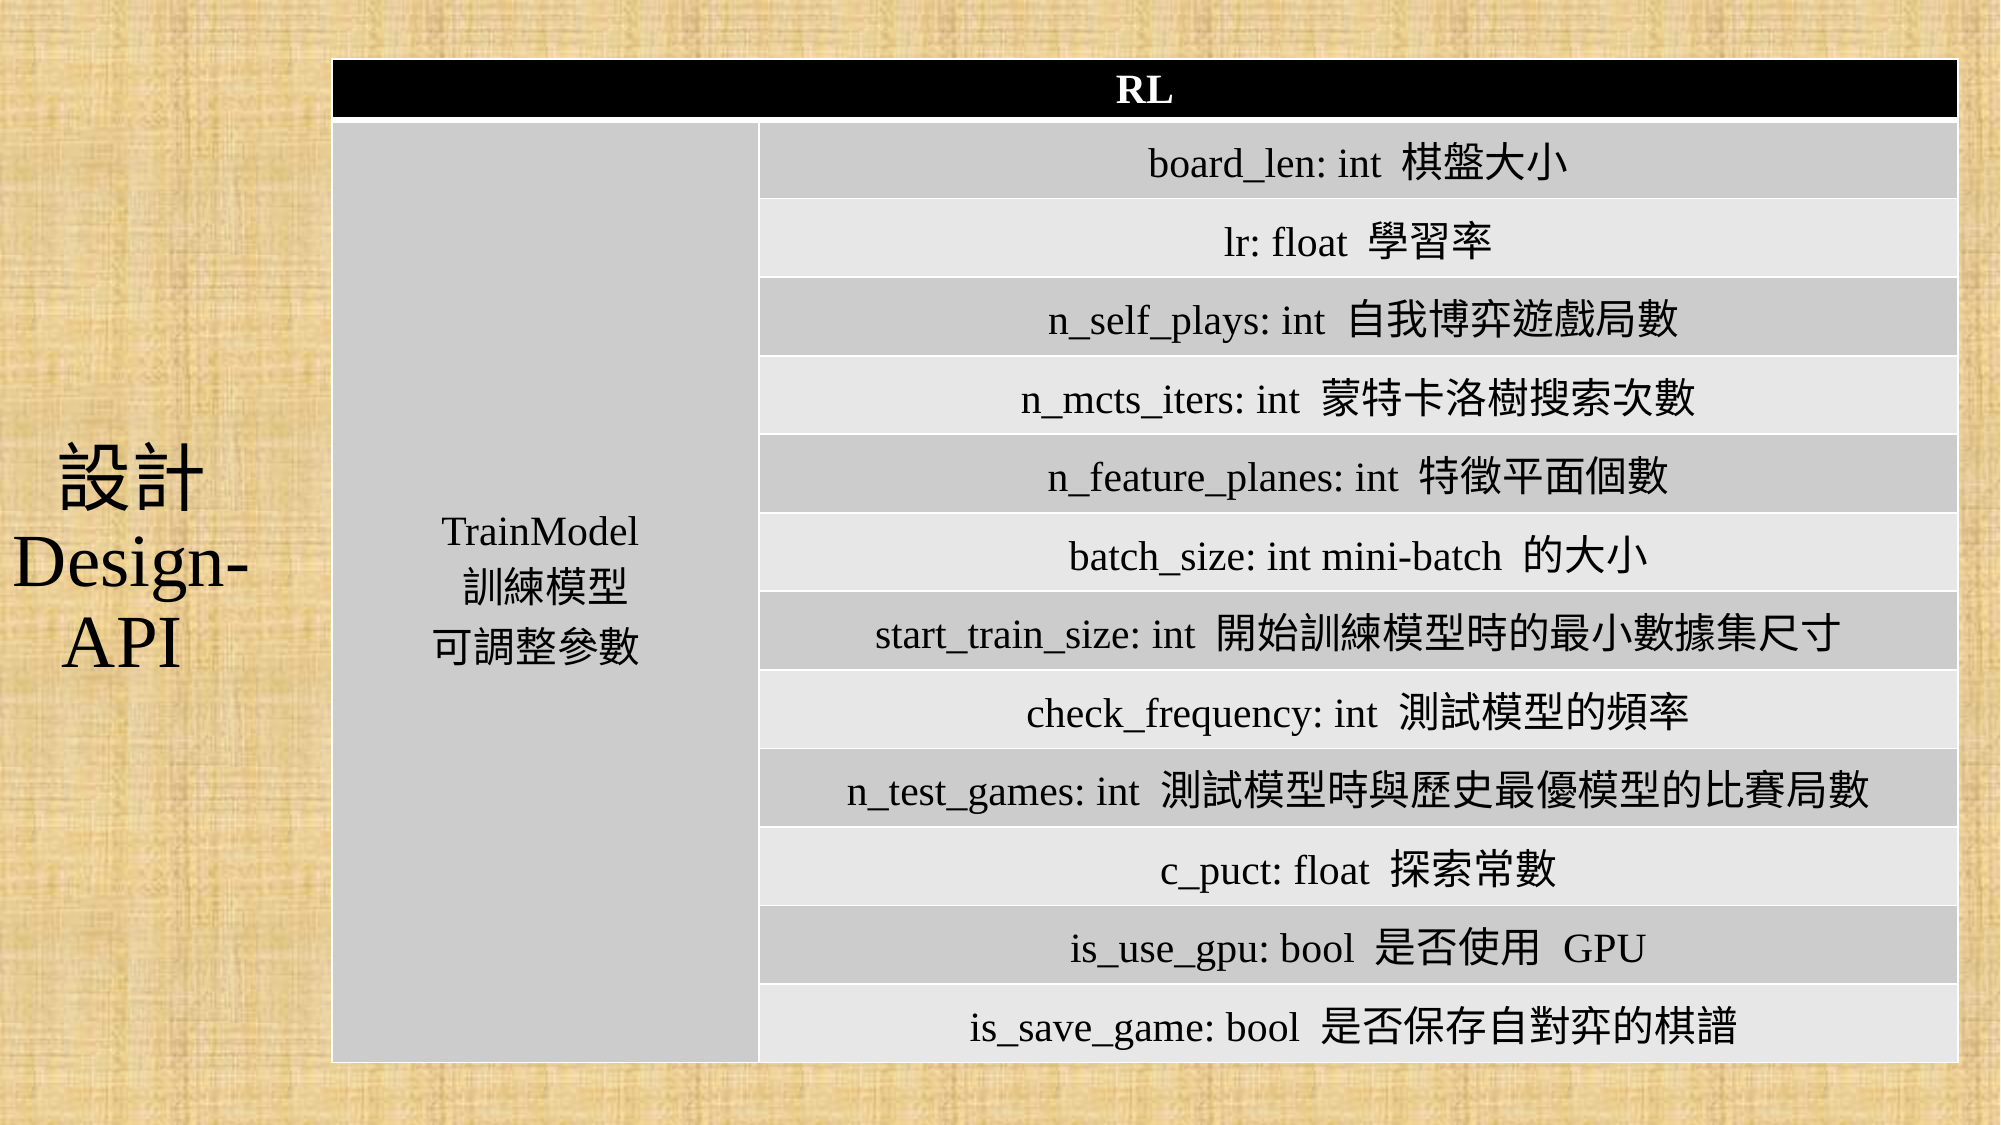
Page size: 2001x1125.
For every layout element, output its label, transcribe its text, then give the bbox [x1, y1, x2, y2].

table_cell is_save_game: bool 是否保存自對弈的棋譜 [760, 985, 1957, 1062]
table_cell batch_size: int mini-batch 的大小 [760, 514, 1957, 590]
table_cell n_self_plays: int 自我博弈遊戲局數 [760, 278, 1957, 355]
table_cell is_use_gpu: bool 是否使用 GPU [760, 906, 1957, 983]
table_cell c_puct: float 探索常數 [760, 828, 1957, 905]
table_cell board_len: int 棋盤大小 [760, 123, 1957, 198]
table_cell check_frequency: int 測試模型的頻率 [760, 671, 1957, 748]
table_cell n_feature_planes: int 特徵平面個數 [760, 435, 1957, 512]
table_cell start_train_size: int 開始訓練模型時的最小數據集尺寸 [760, 592, 1957, 669]
title 設計 Design-API [0, 265, 264, 860]
table_cell TrainModel 訓練模型 可調整參數 [333, 123, 758, 1062]
table_cell lr: float 學習率 [760, 199, 1957, 276]
table_cell n_mcts_iters: int 蒙特卡洛樹搜索次數 [760, 357, 1957, 433]
table_header RL [333, 60, 1957, 117]
picture [0, 0, 2001, 1125]
table_cell n_test_games: int 測試模型時與歷史最優模型的比賽局數 [760, 749, 1957, 826]
